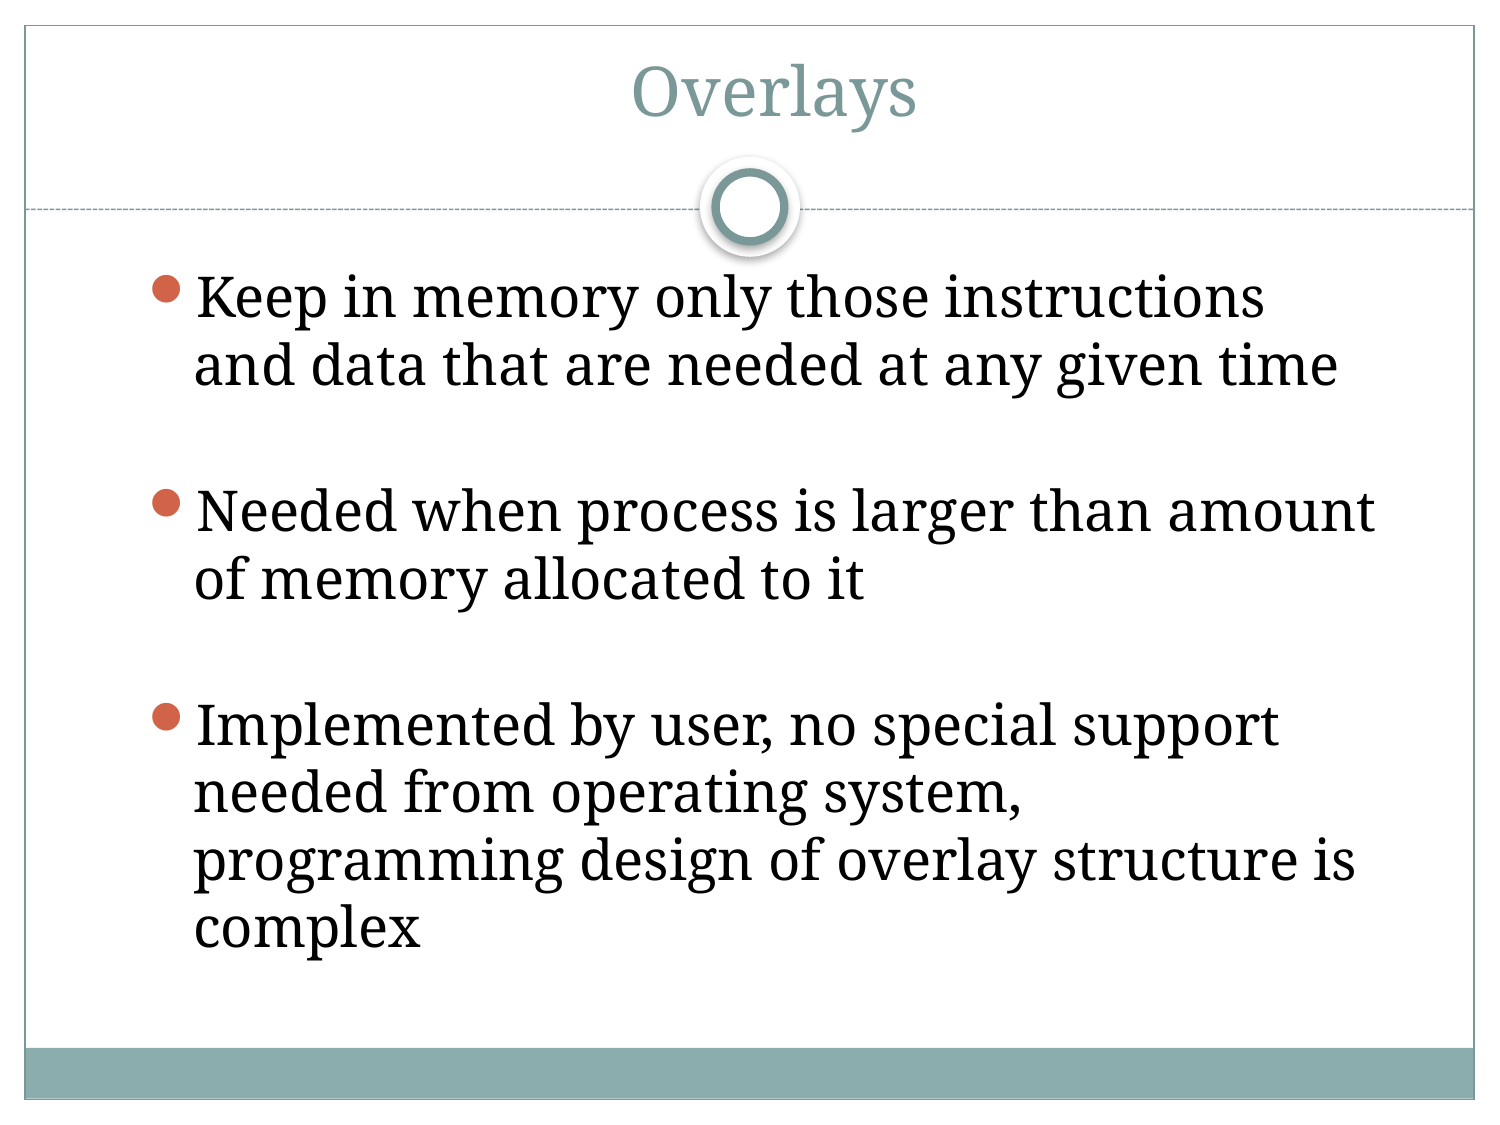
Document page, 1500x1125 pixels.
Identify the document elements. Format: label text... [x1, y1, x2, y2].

list Keep in memory only those instructions and data that are needed at any given time Needed when process is larger than amount of memory allocated to it Implemented by user, no special support needed from operating system, programming design of overlay structure is complex [133, 253, 1397, 680]
title Overlays [112, 37, 1438, 138]
